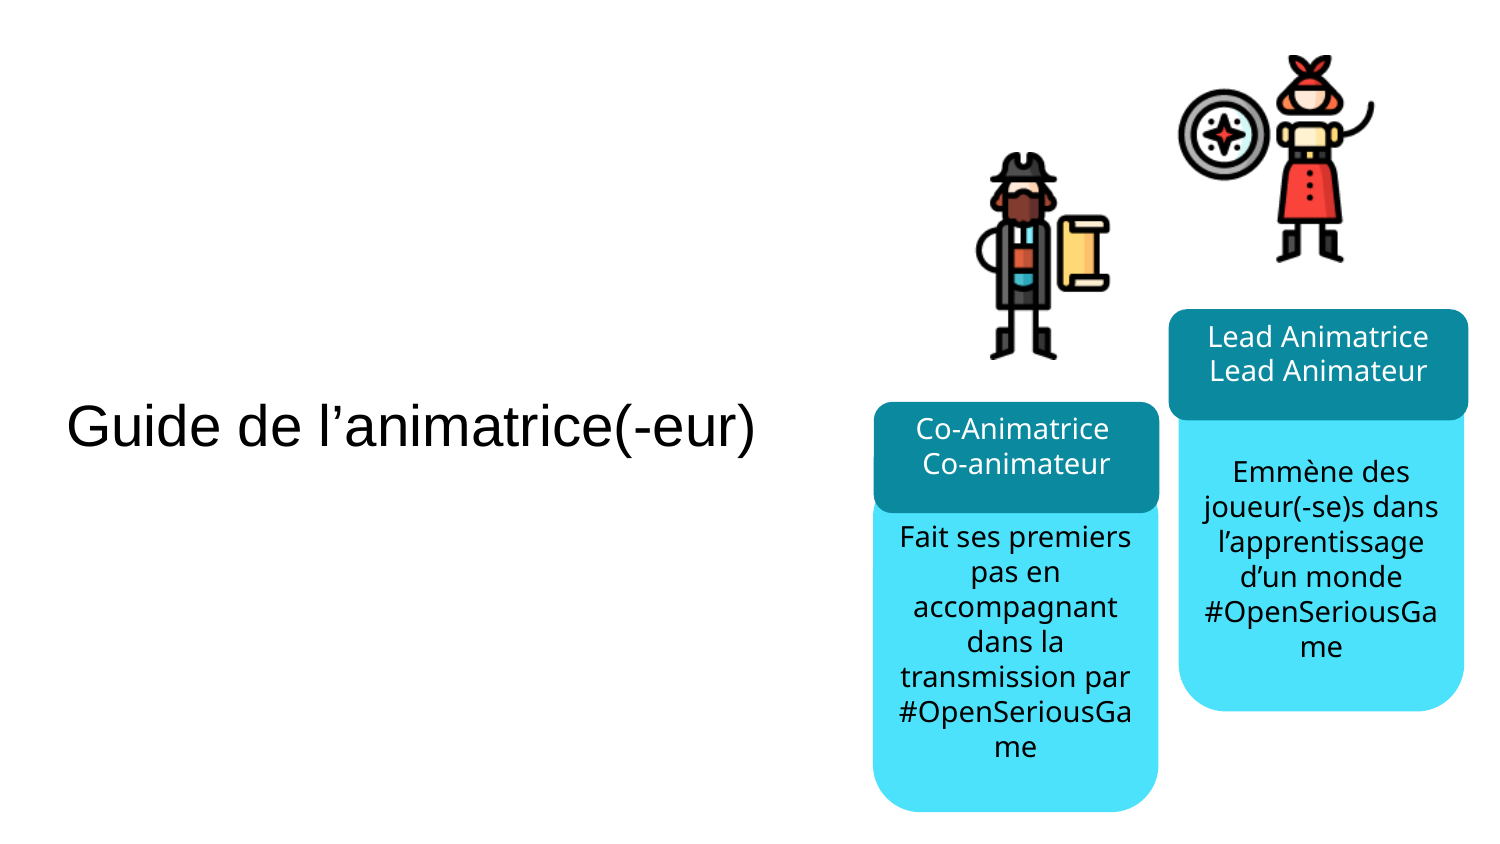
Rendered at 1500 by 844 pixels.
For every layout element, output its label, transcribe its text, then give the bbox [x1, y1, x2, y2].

picture [1172, 55, 1381, 263]
title Guide de l’animatrice(-eur) [51, 372, 1178, 467]
text_box Emmène des joueur(-se)s dans l’apprentissage d’un monde #OpenSeriousGame [1178, 414, 1465, 712]
text_box Co-Animatrice Co-animateur [873, 401, 1160, 514]
text_box Fait ses premiers pas en accompagnant dans la transmission par #OpenSeriousGame [872, 504, 1159, 813]
picture [939, 151, 1147, 360]
text_box Lead Animatrice Lead Animateur [1168, 309, 1469, 421]
